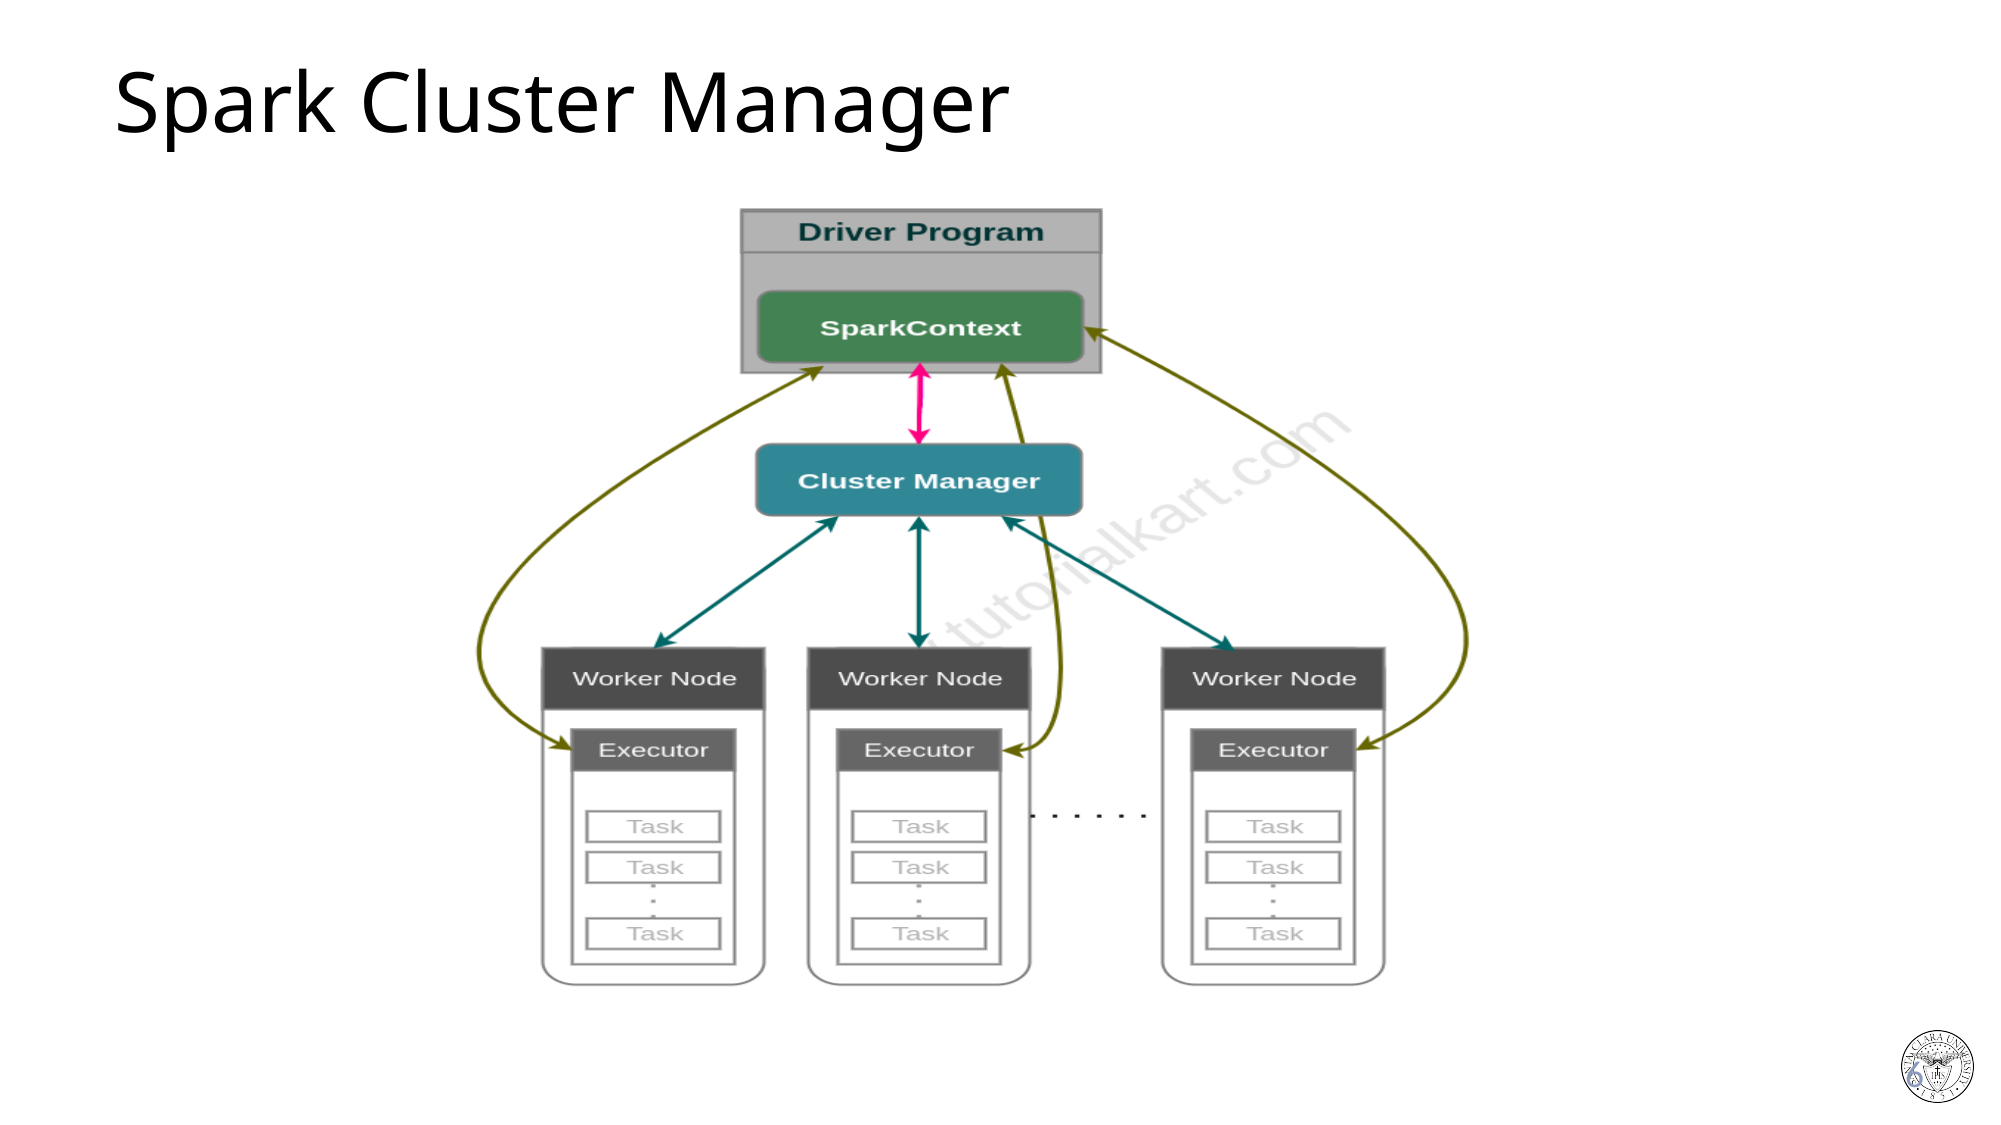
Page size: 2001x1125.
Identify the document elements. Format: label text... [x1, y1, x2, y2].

slide_number 6 [1890, 1042, 2000, 1103]
title Spark Cluster Manager [99, 38, 1900, 158]
picture [1901, 1030, 1974, 1042]
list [312, 157, 1661, 1026]
